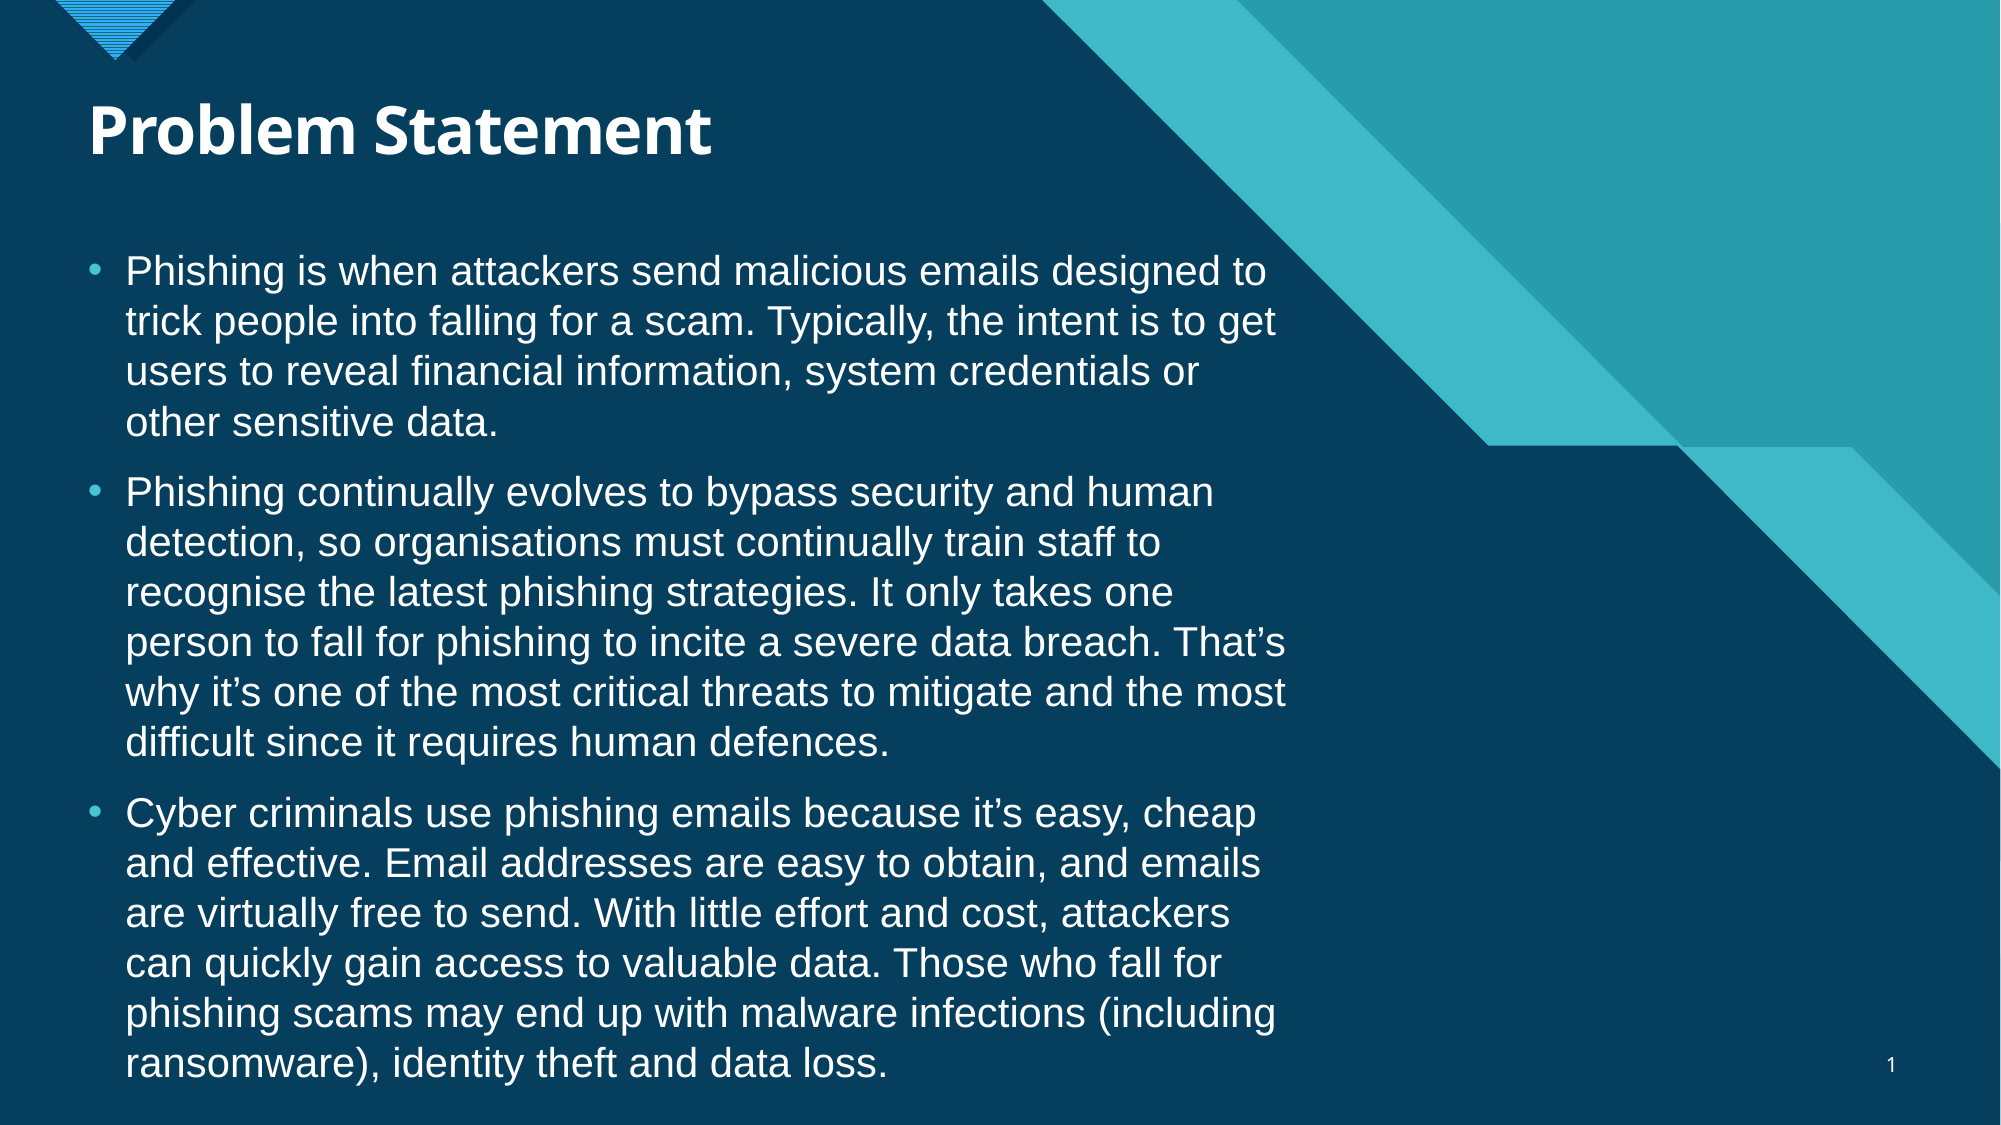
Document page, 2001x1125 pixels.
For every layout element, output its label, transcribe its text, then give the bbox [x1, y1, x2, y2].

list Phishing is when attackers send malicious emails designed to trick people into falling for a scam. Typically, the intent is to get users to reveal financial information, system credentials or other sensitive data. Phishing continually evolves to bypass security and human detection, so organisations must continually train staff to recognise the latest phishing strategies. It only takes one person to fall for phishing to incite a severe data breach. That’s why it’s one of the most critical threats to mitigate and the most difficult since it requires human defences. Cyber criminals use phishing emails because it’s easy, cheap and effective. Email addresses are easy to obtain, and emails are virtually free to send. With little effort and cost, attackers can quickly gain access to valuable data. Those who fall for phishing scams may end up with malware infections (including ransomware), identity theft and data loss. [72, 236, 1306, 1066]
slide_number 1 [1845, 1035, 1913, 1096]
title Problem Statement [72, 89, 1913, 177]
